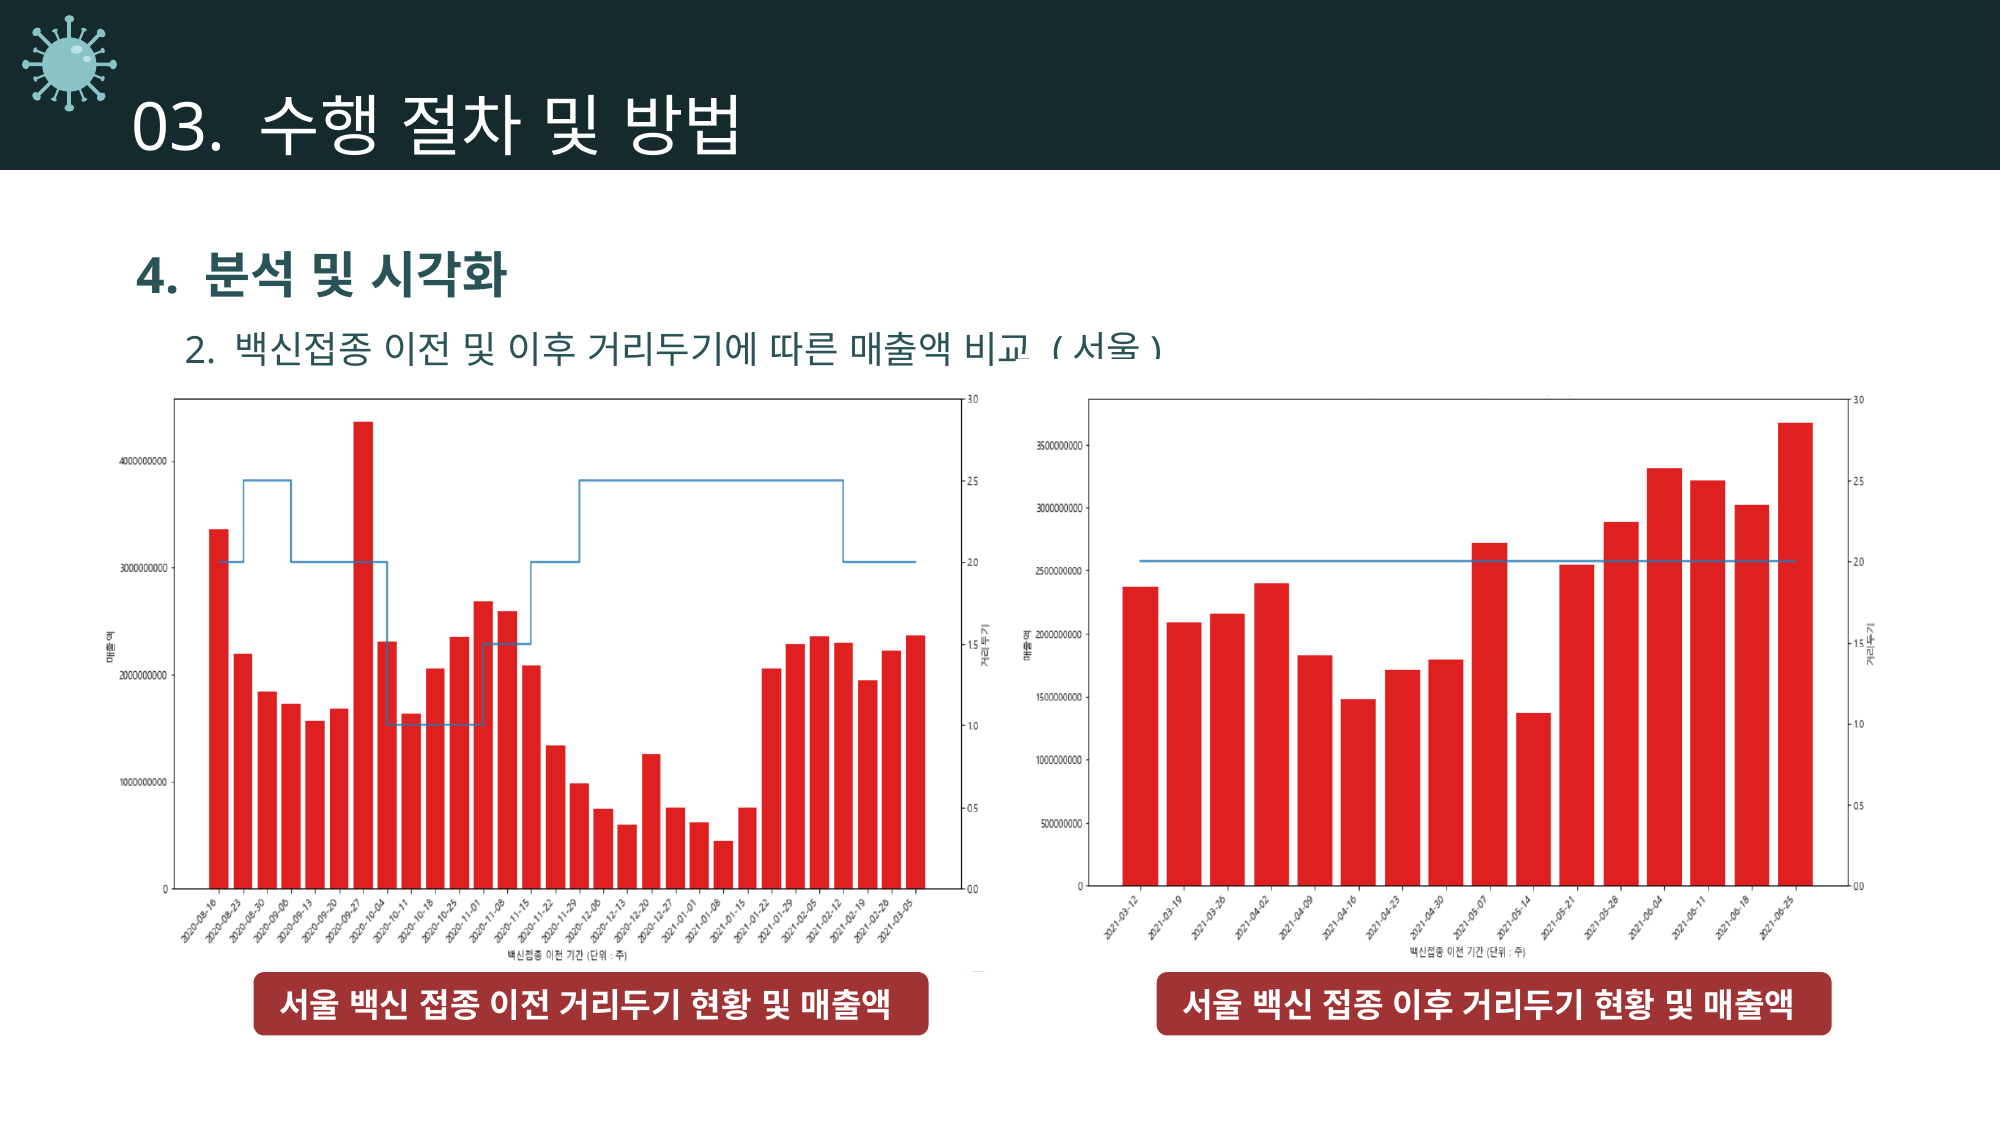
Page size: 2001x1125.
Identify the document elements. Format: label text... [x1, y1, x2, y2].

text_box [255, 1032, 928, 1037]
text_box 서울 백신 접종 이후 거리두기 현황 및 매출액 [1143, 977, 1835, 1032]
text_box 2. 백신접종 이전 및 이후 거리두기에 따른 매출액 비교 (서울) [169, 318, 1187, 379]
text_box [253, 972, 929, 977]
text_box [22, 18, 115, 111]
text_box 4. 분석 및 시각화 [121, 235, 523, 311]
text_box [1157, 971, 1832, 977]
text_box [0, 0, 2000, 170]
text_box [79, 377, 1002, 972]
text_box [1015, 359, 1883, 961]
text_box 서울 백신 접종 이전 거리두기 현황 및 매출액 [240, 977, 932, 1032]
text_box [1158, 1032, 1831, 1037]
text_box 03. 수행 절차 및 방법 [116, 76, 775, 172]
